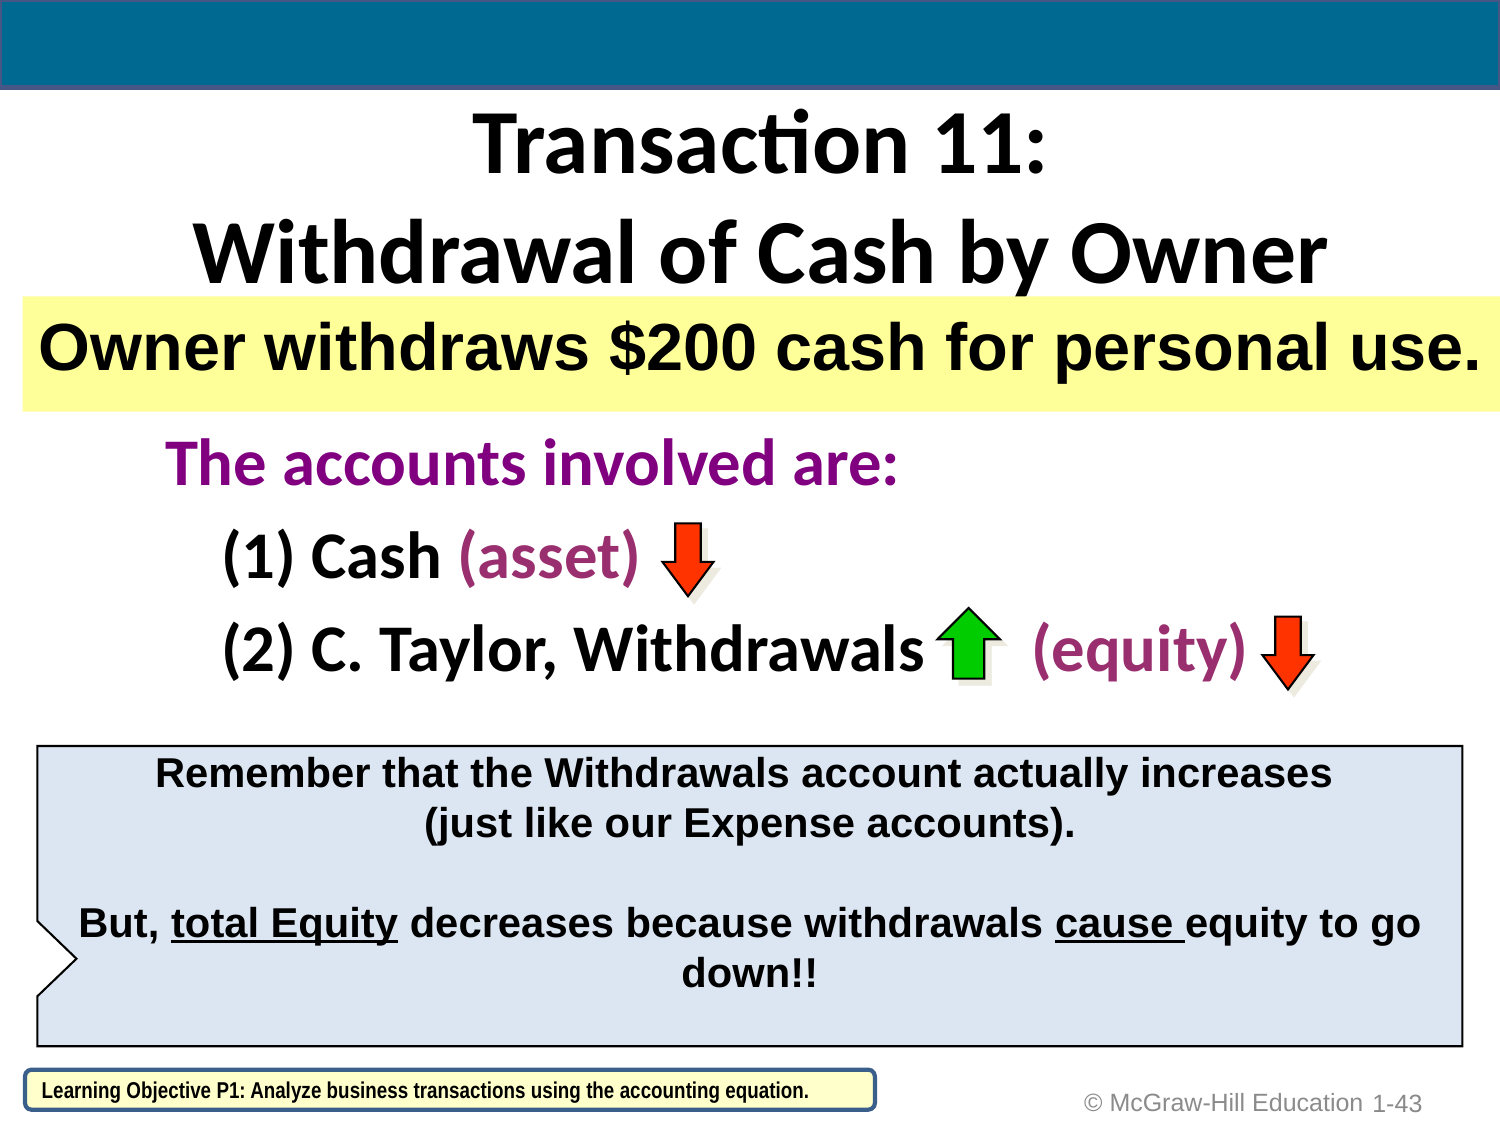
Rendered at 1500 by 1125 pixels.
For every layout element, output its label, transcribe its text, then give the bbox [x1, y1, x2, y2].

list The accounts involved are: (1) Cash (asset) (2) C. Taylor, Withdrawals (equity) [149, 237, 1407, 296]
text_box [662, 523, 714, 597]
text_box [0, 0, 1500, 88]
list The accounts involved are: (1) Cash (asset) (2) C. Taylor, Withdrawals (equity) [149, 412, 1407, 745]
title Transaction 11: Withdrawal of Cash by Owner [22, 88, 1500, 296]
text_box Learning Objective P1: Analyze business transactions using the accounting equation. [24, 1069, 875, 1110]
text_box Remember that the Withdrawals account actually increases (just like our Expense accounts). But, total Equity decreases because withdrawals cause equity to go down!! [37, 745, 1463, 1047]
slide_number 1-43 [1087, 1072, 1438, 1125]
text_box [1262, 616, 1314, 690]
text_box [937, 607, 1000, 679]
text_box Owner withdraws $200 cash for personal use. [22, 296, 1500, 412]
text_box © McGraw-Hill Education [1069, 1078, 1407, 1119]
